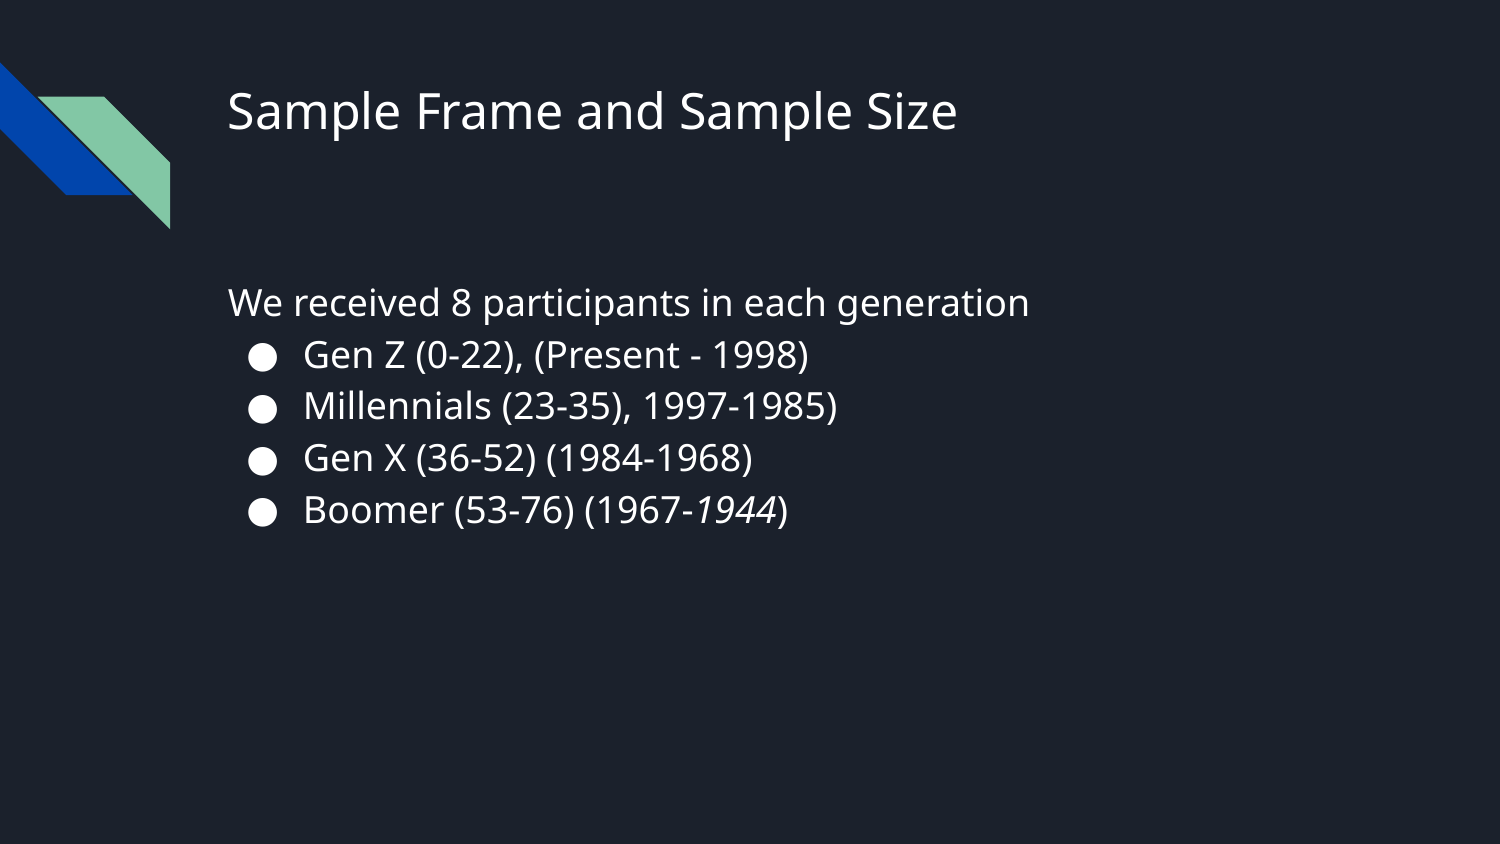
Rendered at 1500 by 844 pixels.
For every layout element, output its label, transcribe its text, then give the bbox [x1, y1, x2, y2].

list We received 8 participants in each generation Gen Z (0-22), (Present - 1998) Millennials (23-35), 1997-1985) Gen X (36-52) (1984-1968) Boomer (53-76) (1967-1944) [212, 257, 1368, 735]
title Sample Frame and Sample Size [212, 64, 1368, 215]
